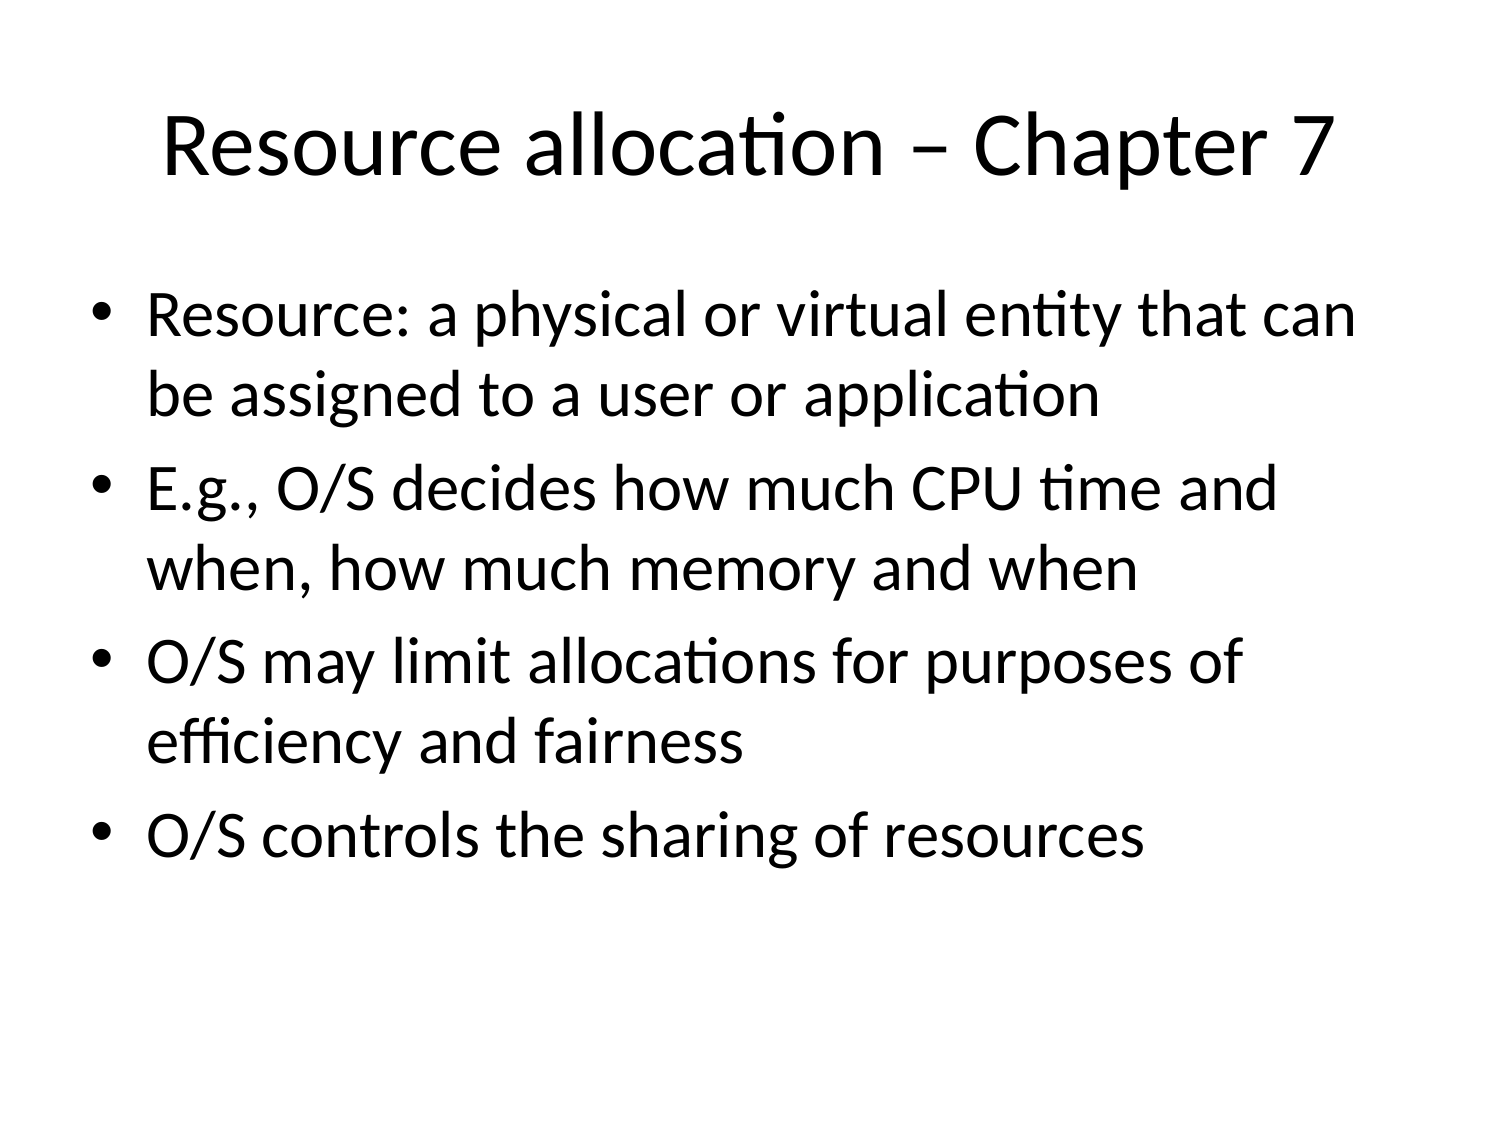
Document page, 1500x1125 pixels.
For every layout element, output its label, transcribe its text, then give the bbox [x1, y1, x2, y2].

list Resource: a physical or virtual entity that can be assigned to a user or application E.g., O/S decides how much CPU time and when, how much memory and when O/S may limit allocations for purposes of efficiency and fairness O/S controls the sharing of resources [75, 262, 1425, 1005]
title Resource allocation – Chapter 7 [75, 45, 1425, 233]
